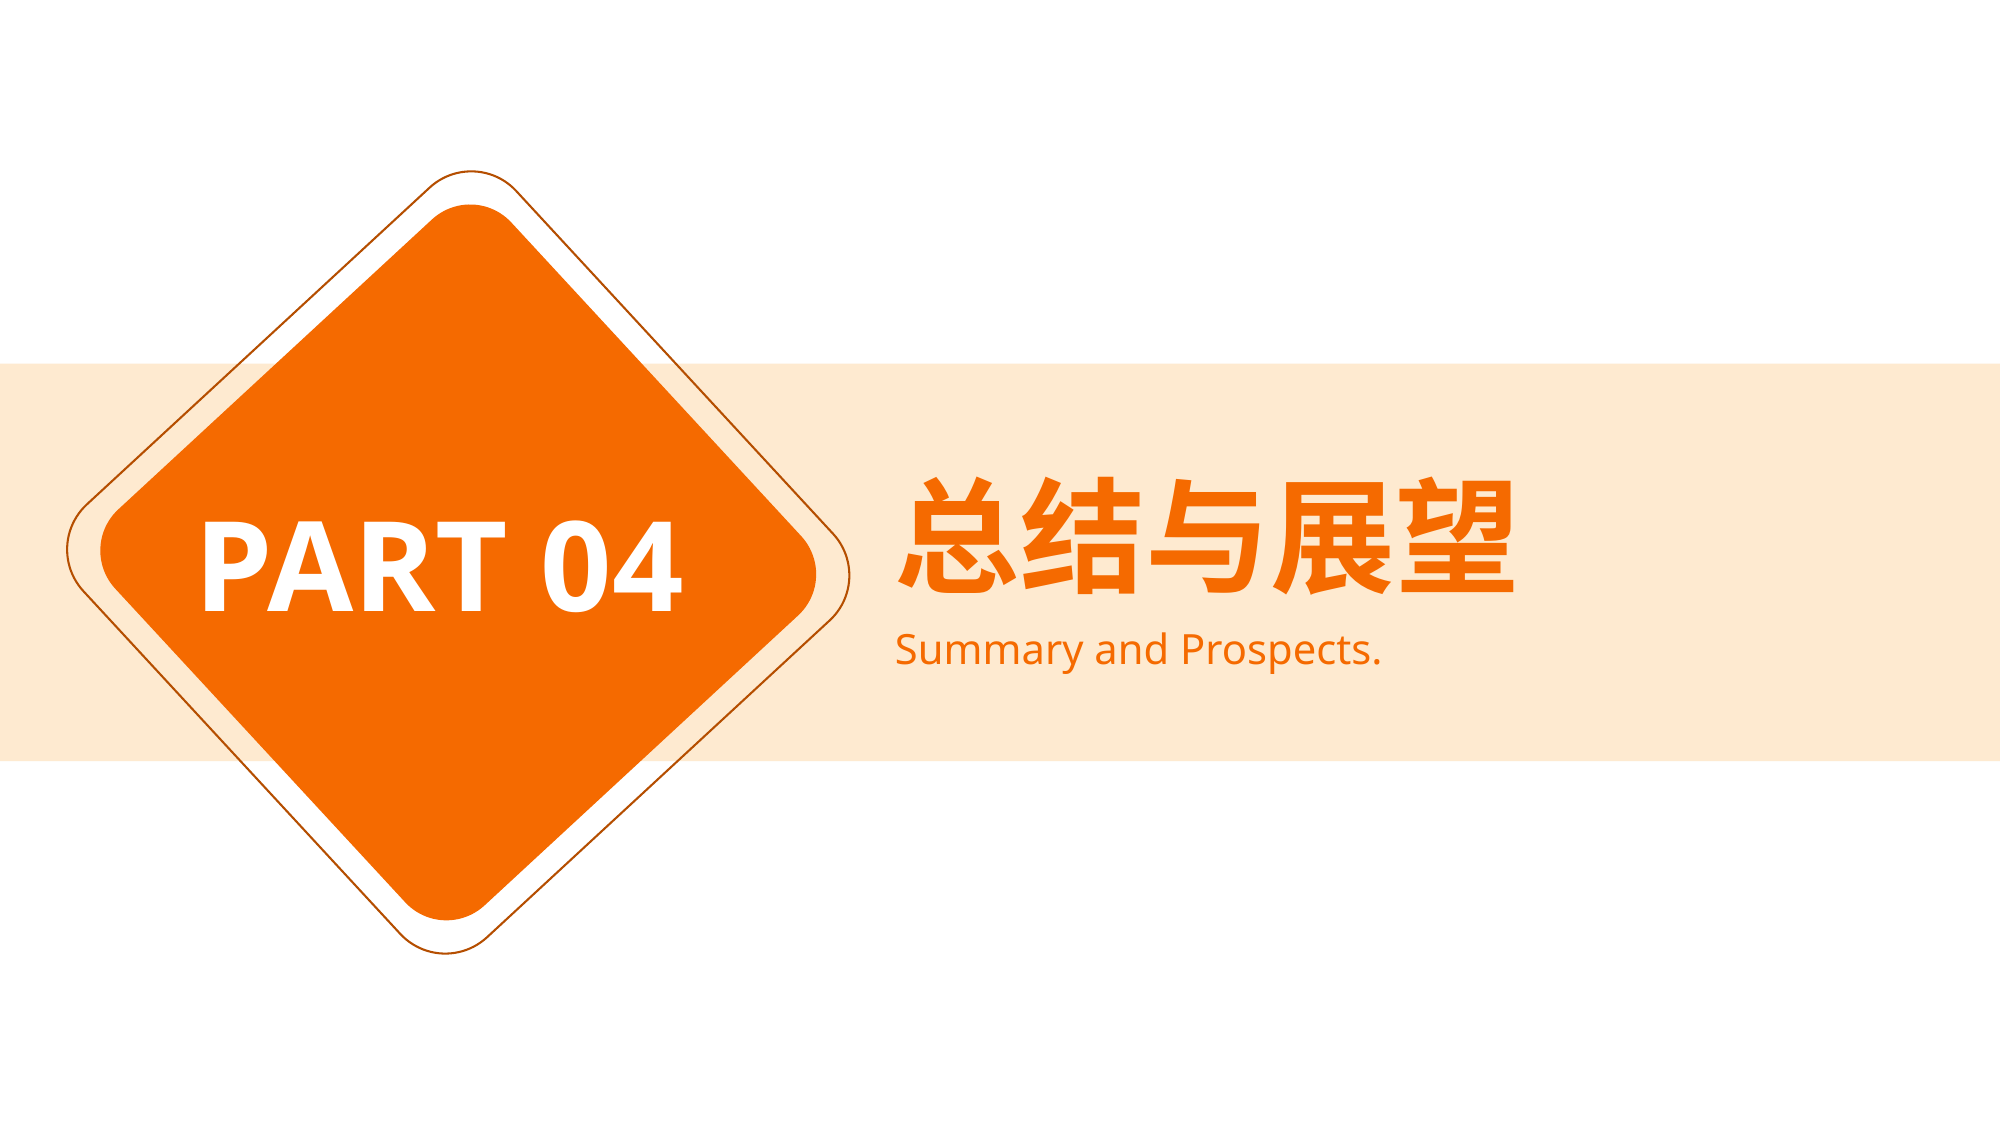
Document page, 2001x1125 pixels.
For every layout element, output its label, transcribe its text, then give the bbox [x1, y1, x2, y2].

text_box [66, 170, 851, 955]
text_box Summary and Prospects. [880, 615, 1820, 682]
text_box 总结与展望 [880, 451, 1923, 618]
text_box [678, 363, 2000, 762]
text_box [0, 363, 239, 762]
